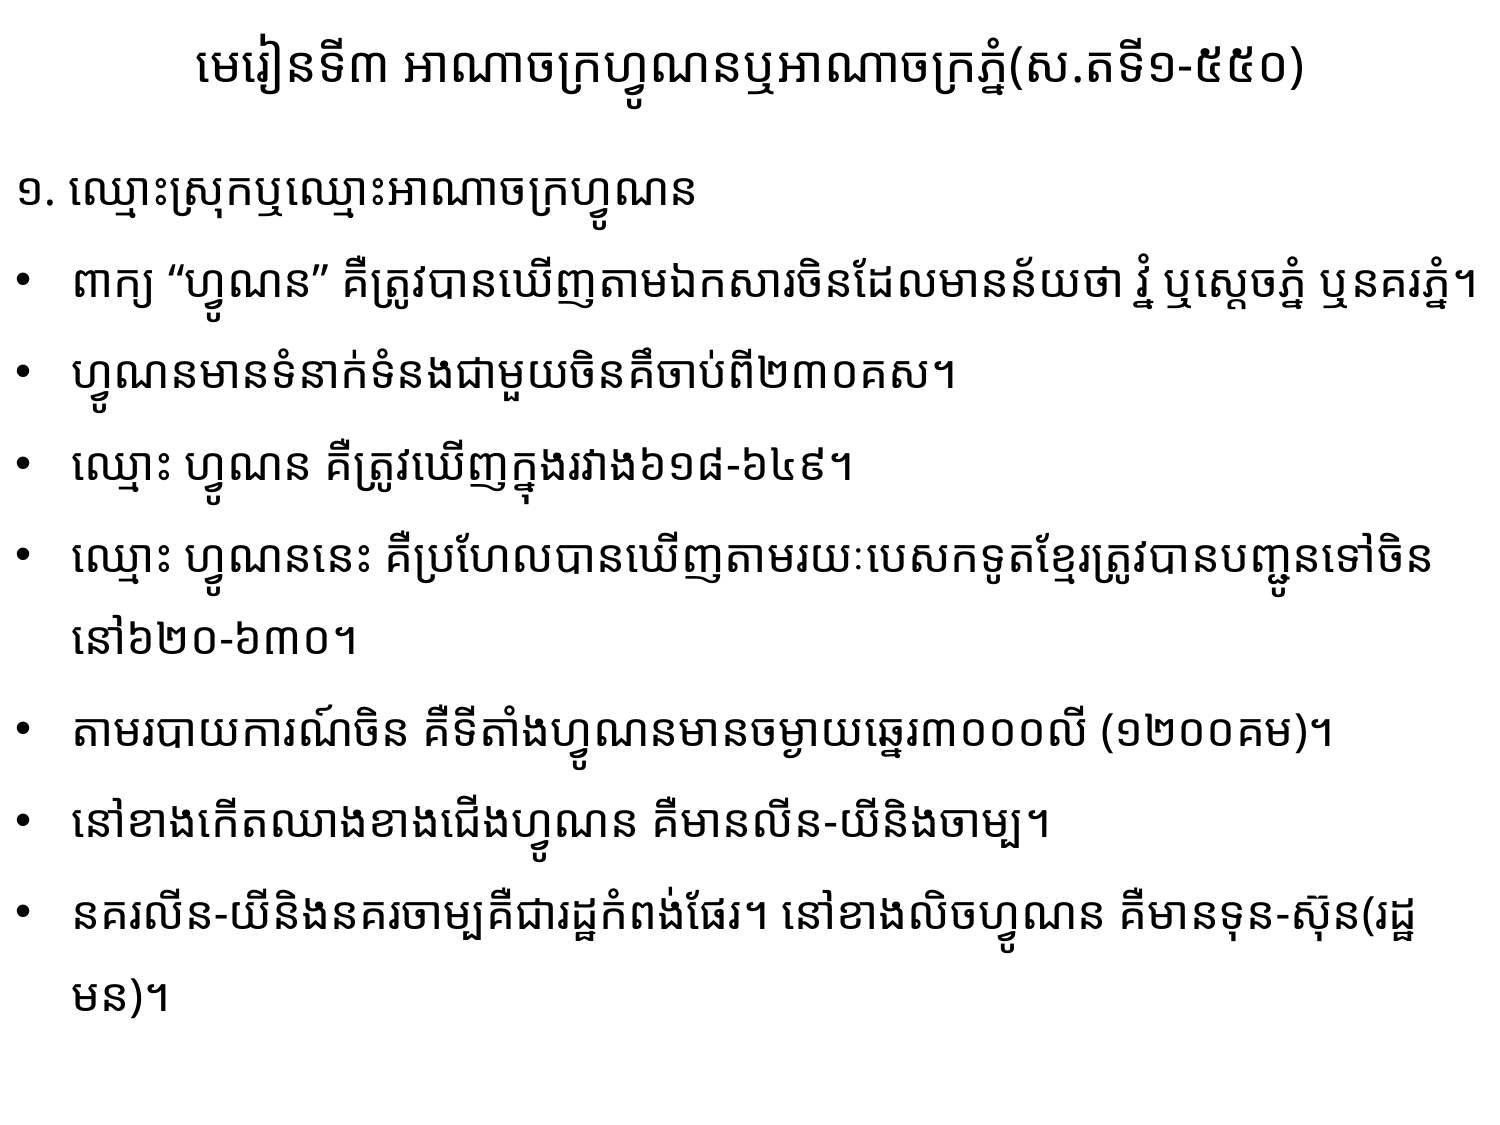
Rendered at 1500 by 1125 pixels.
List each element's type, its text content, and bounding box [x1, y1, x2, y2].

title មេរៀនទី៣ អាណាចក្រហ្វូណនឬអាណាចក្រភ្នំ(ស.តទី១-៥៥០) [0, 0, 1500, 125]
list ១. ឈ្មោះស្រុកឬឈ្មោះអាណាចក្រហ្វូណន ពាក្យ “ហ្វូណន” គឺត្រូវបានឃើញតាមឯកសារចិនដែលមានន័យថា វ្នំ ឬស្តេចភ្នំ​ ឬនគរភ្នំ។ ហ្វូណន​មាន​ទំនាក់ទំនងជាមួយចិនគឹចាប់ពី២៣០គស។ ឈ្មោះ ហ្វូណន គឺត្រូវឃើញក្នុងរវាង៦១៨-៦៤៩។ ឈ្មោះ ហ្វូណន​នេះ គឺប្រហែលបានឃើញតាមរយៈបេសកទូតខ្មែរត្រូវបានបញ្ជូនទៅចិននៅ៦២០-៦៣០។ តាមរបាយការណ៍​ចិន គឺទីតាំងហ្វូណនមានចម្ងាយឆ្នេរ៣០០០លី (១២០០គម)។ នៅខាងកើតឈាងខាងជើងហ្វូណន គឺមាន​លីន-យីនិងចាម្ប។ នគរលីន-យីនិងនគរចាម្បគឺជារដ្ឋកំពង់ផែរ។ នៅខាងលិចហ្វូណន គឺមានទុន-ស៊ុន(រដ្ឋមន)។ [0, 125, 1500, 1125]
